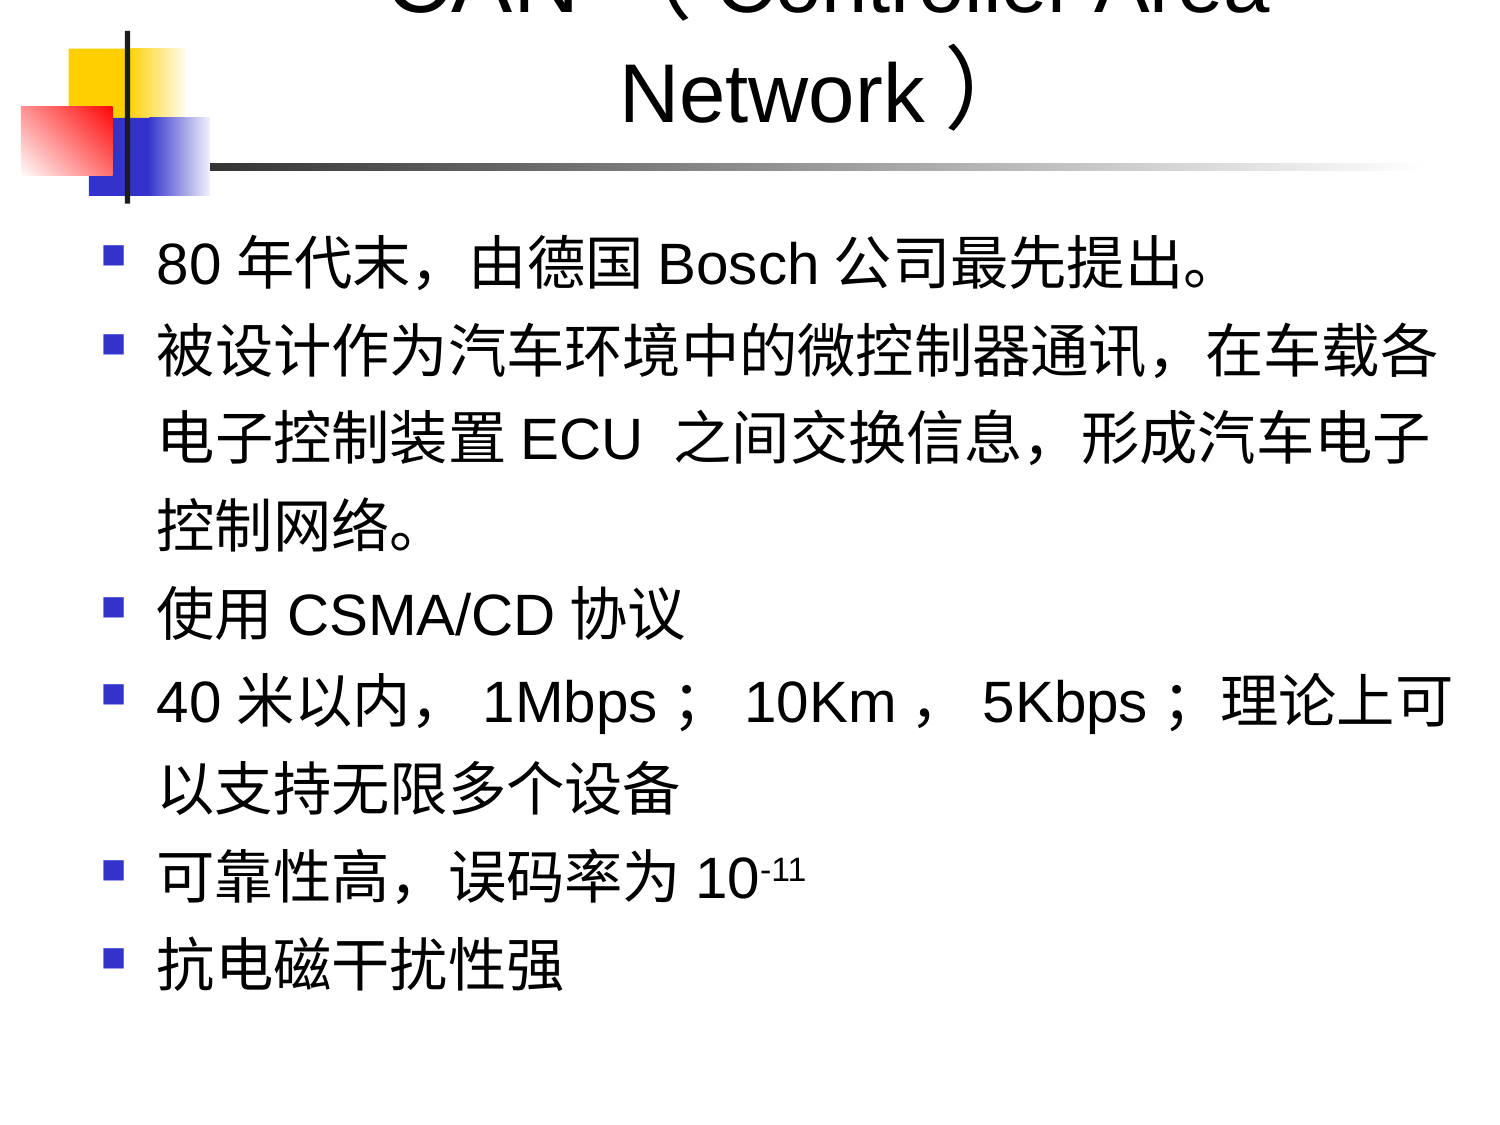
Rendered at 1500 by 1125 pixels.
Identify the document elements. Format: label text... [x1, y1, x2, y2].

title CAN（Controller Area Network） [188, 0, 1468, 149]
list 80年代末，由德国Bosch公司最先提出。 被设计作为汽车环境中的微控制器通讯，在车载各电子控制装置ECU 之间交换信息，形成汽车电子控制网络。 使用CSMA/CD协议 40米以内，1Mbps；10Km，5Kbps；理论上可以支持无限多个设备 可靠性高，误码率为10-11 抗电磁干扰性强 [85, 200, 1470, 1058]
